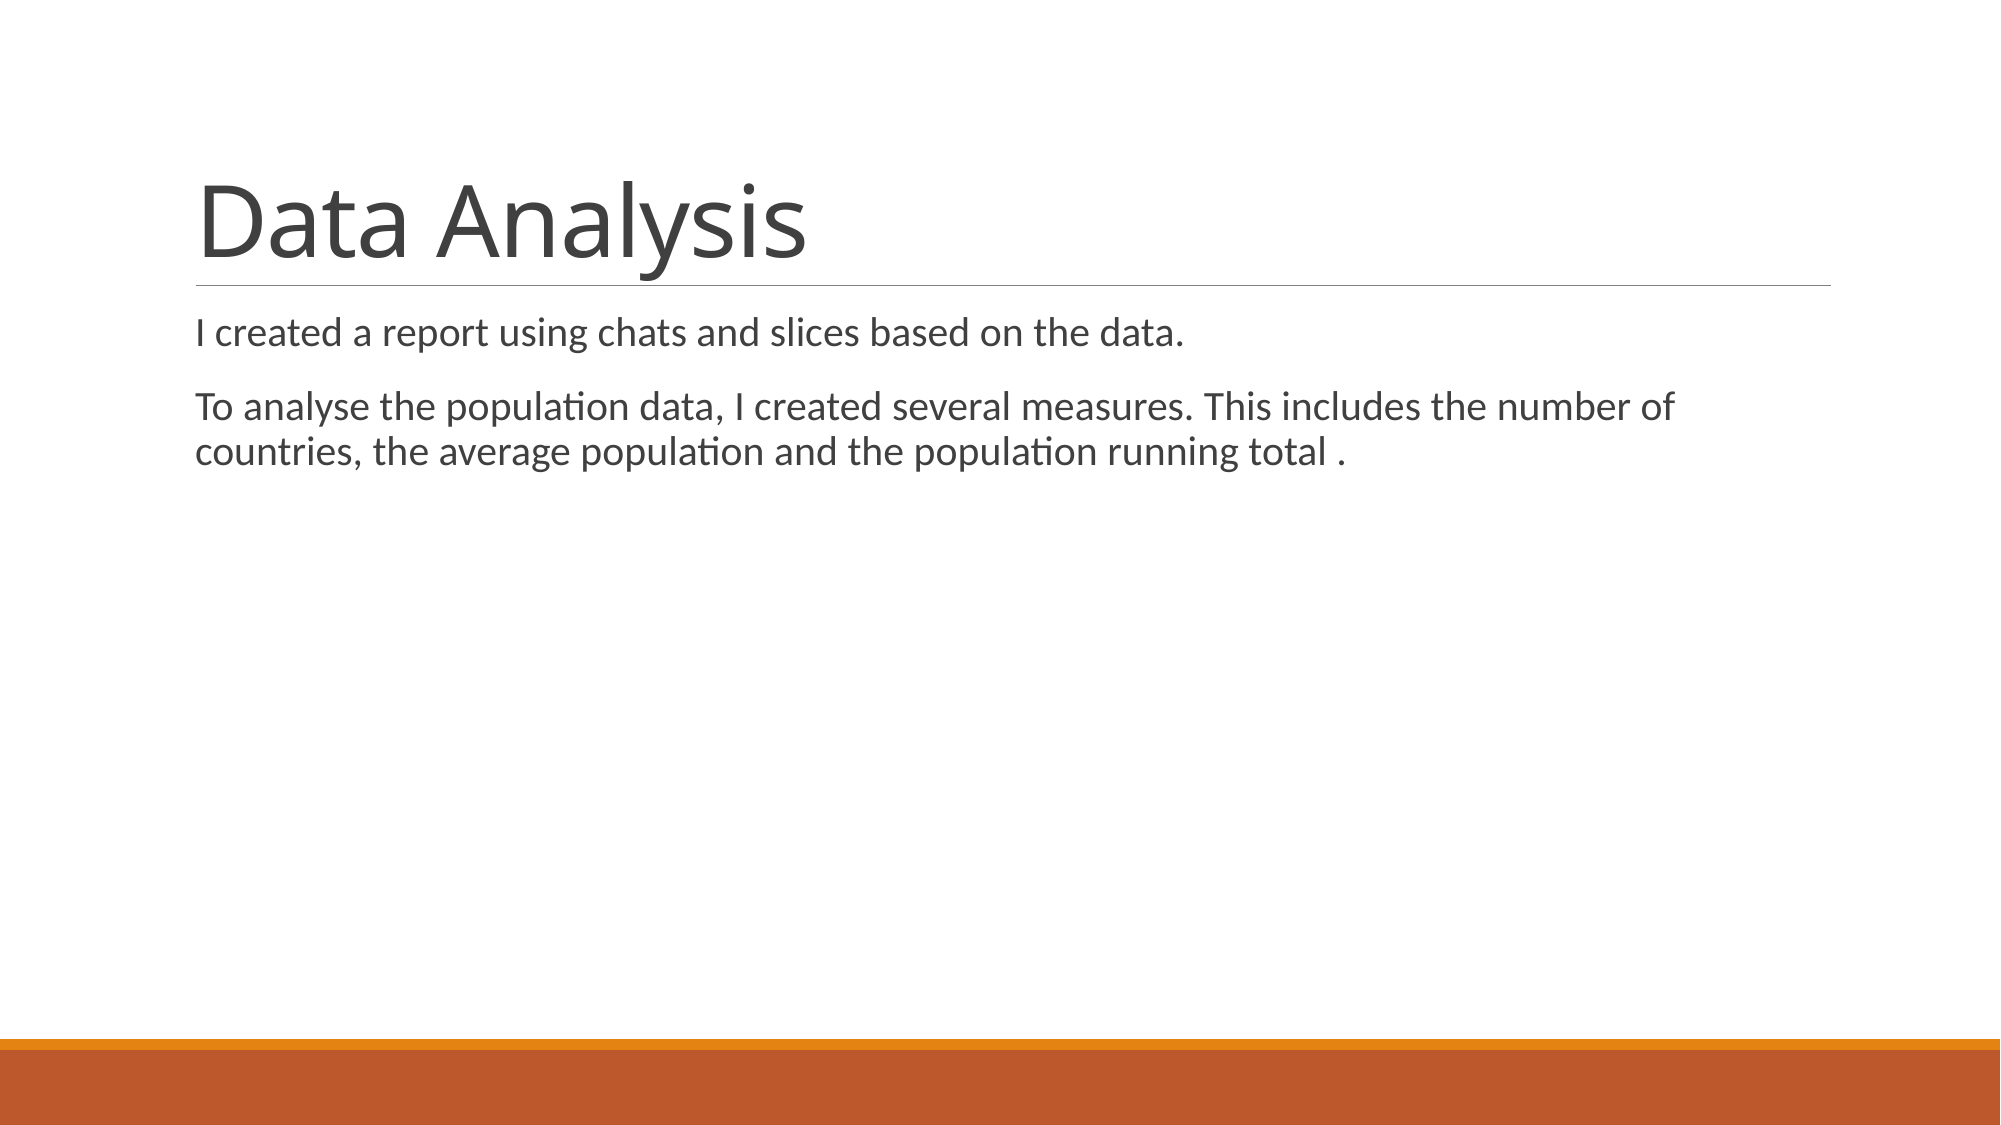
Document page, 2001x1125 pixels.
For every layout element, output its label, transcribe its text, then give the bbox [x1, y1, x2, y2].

list I created a report using chats and slices based on the data. To analyse the population data, I created several measures. This includes the number of countries, the average population and the population running total . [180, 302, 1830, 963]
title Data Analysis [180, 47, 1830, 285]
